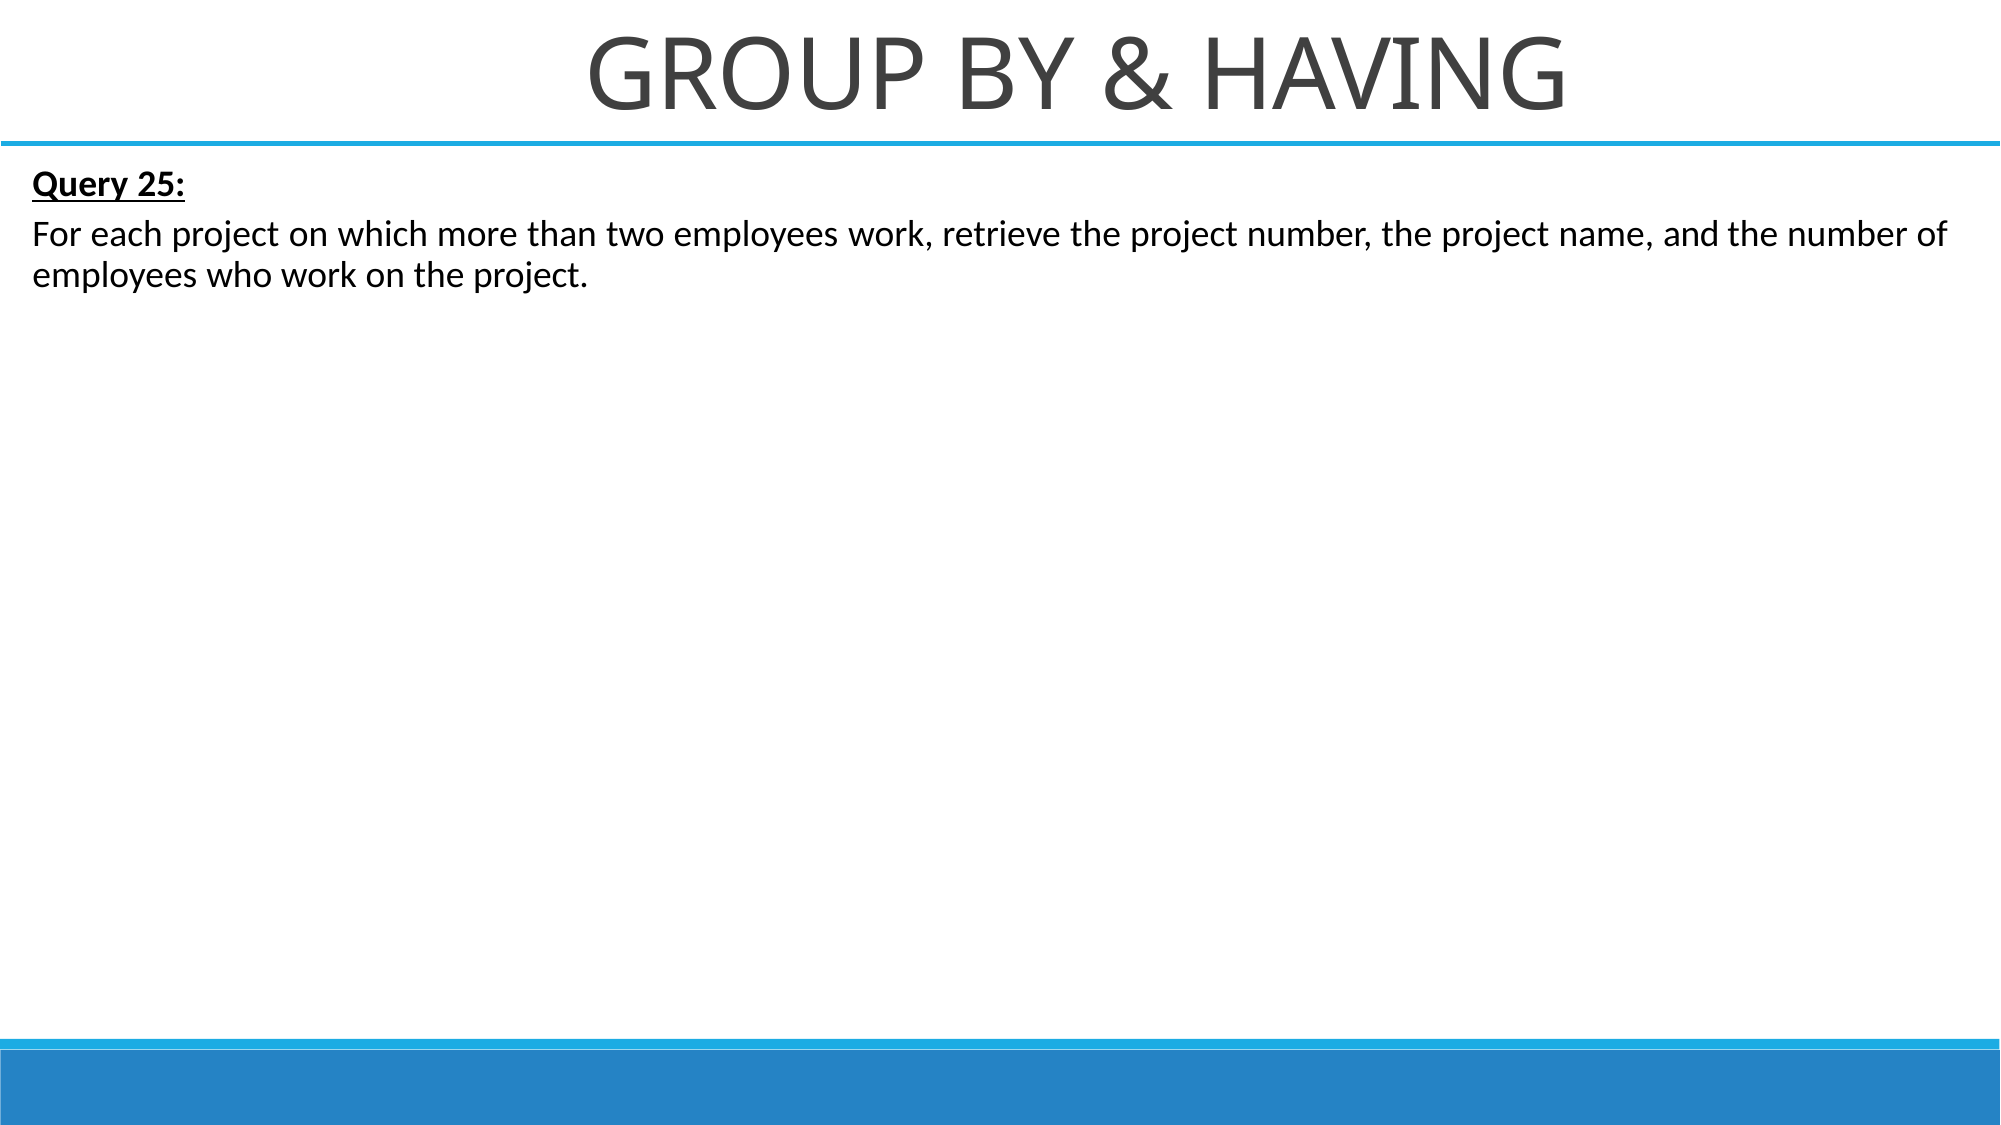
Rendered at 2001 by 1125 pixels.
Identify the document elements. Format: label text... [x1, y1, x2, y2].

text_box Query 25: For each project on which more than two employees work, retrieve the project number, the project name, and the number of employees who work on the project. [32, 158, 1980, 295]
title GROUP BY & HAVING [49, 144, 1951, 198]
title GROUP BY & HAVING [49, 7, 1951, 143]
